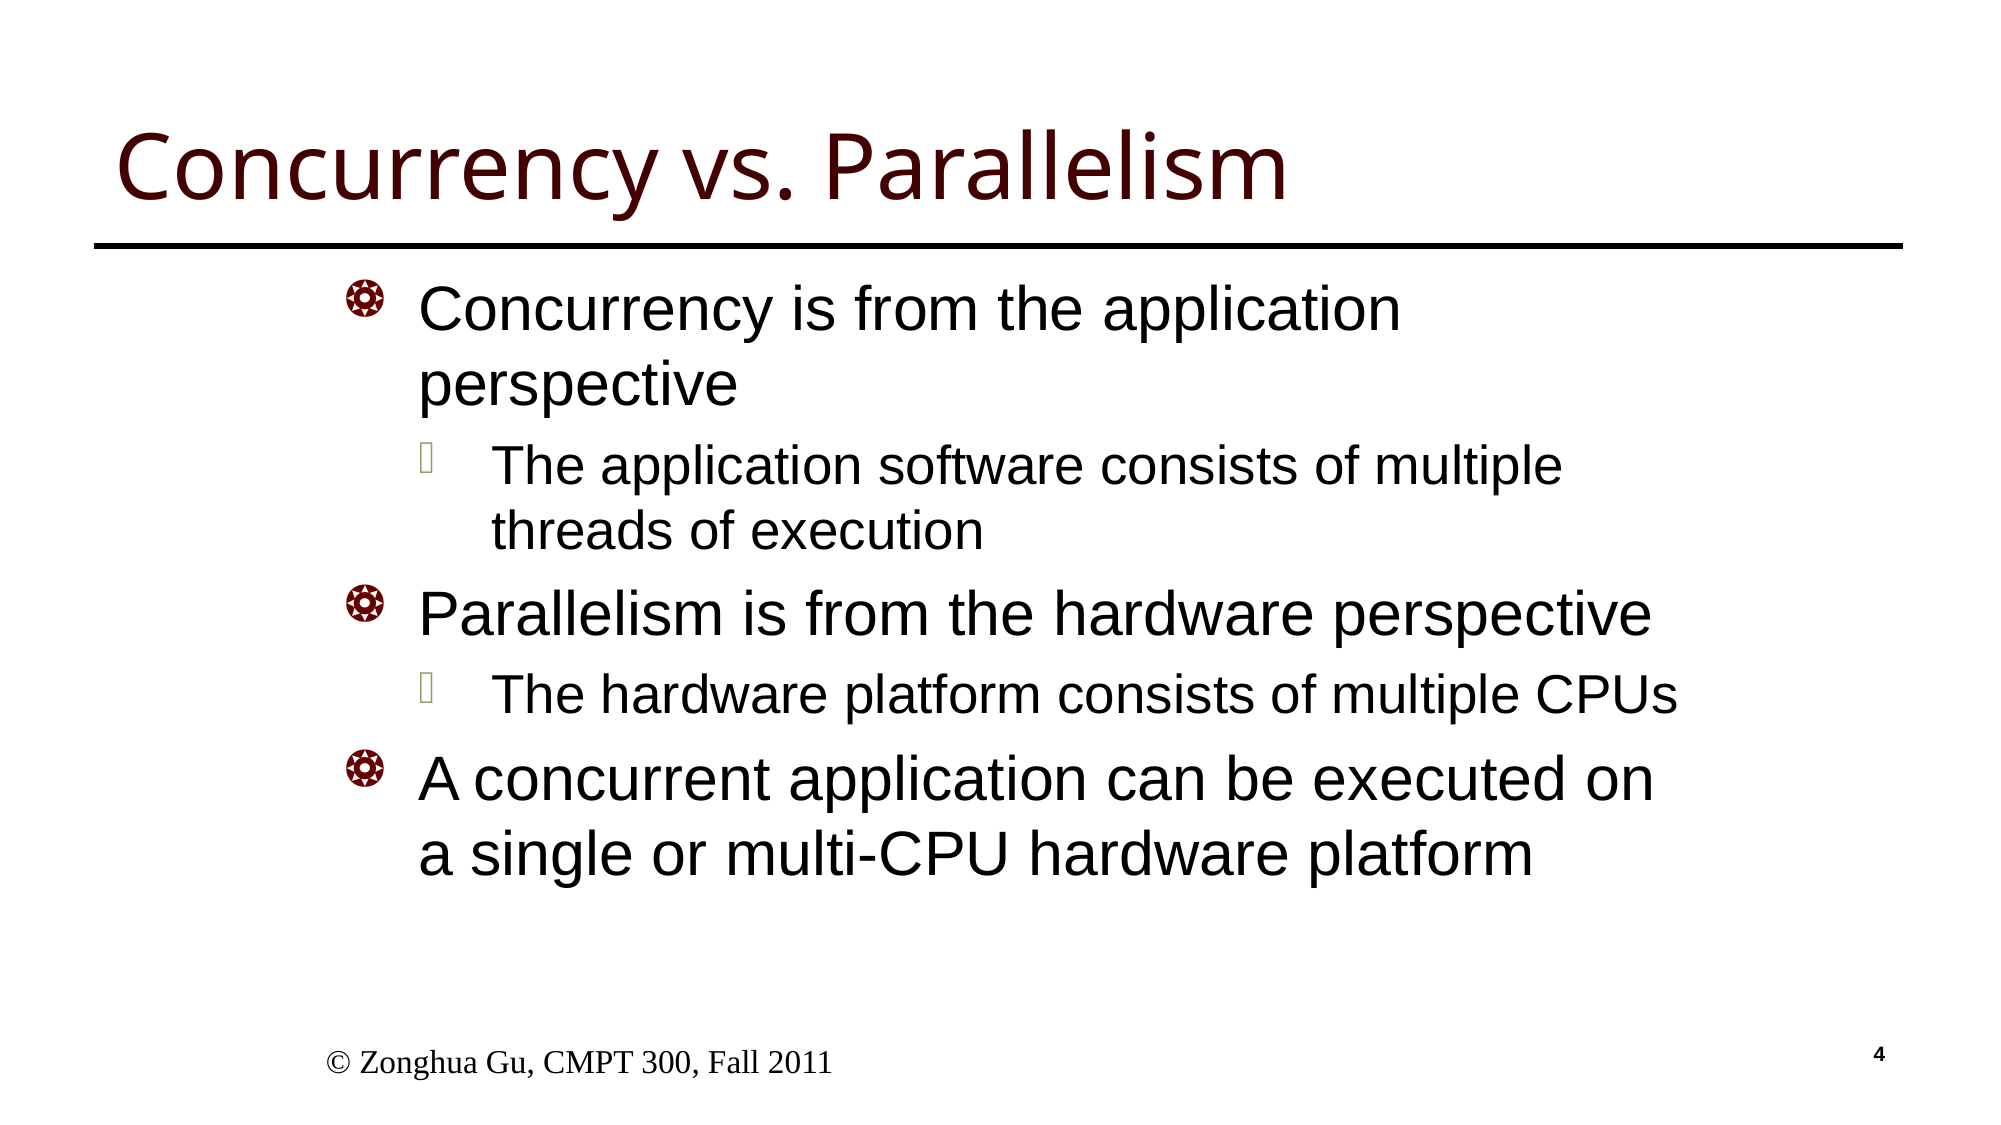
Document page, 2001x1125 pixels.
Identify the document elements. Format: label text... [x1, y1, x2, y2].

slide_number 4 [1433, 1033, 1901, 1109]
list Concurrency is from the application perspective The application software consists of multiple threads of execution Parallelism is from the hardware perspective The hardware platform consists of multiple CPUs A concurrent application can be executed on a single or multi-CPU hardware platform [324, 260, 1697, 1065]
slide_number © Zonghua Gu, CMPT 300, Fall 2011 [99, 1033, 1060, 1109]
title Concurrency vs. Parallelism [99, 37, 1901, 226]
